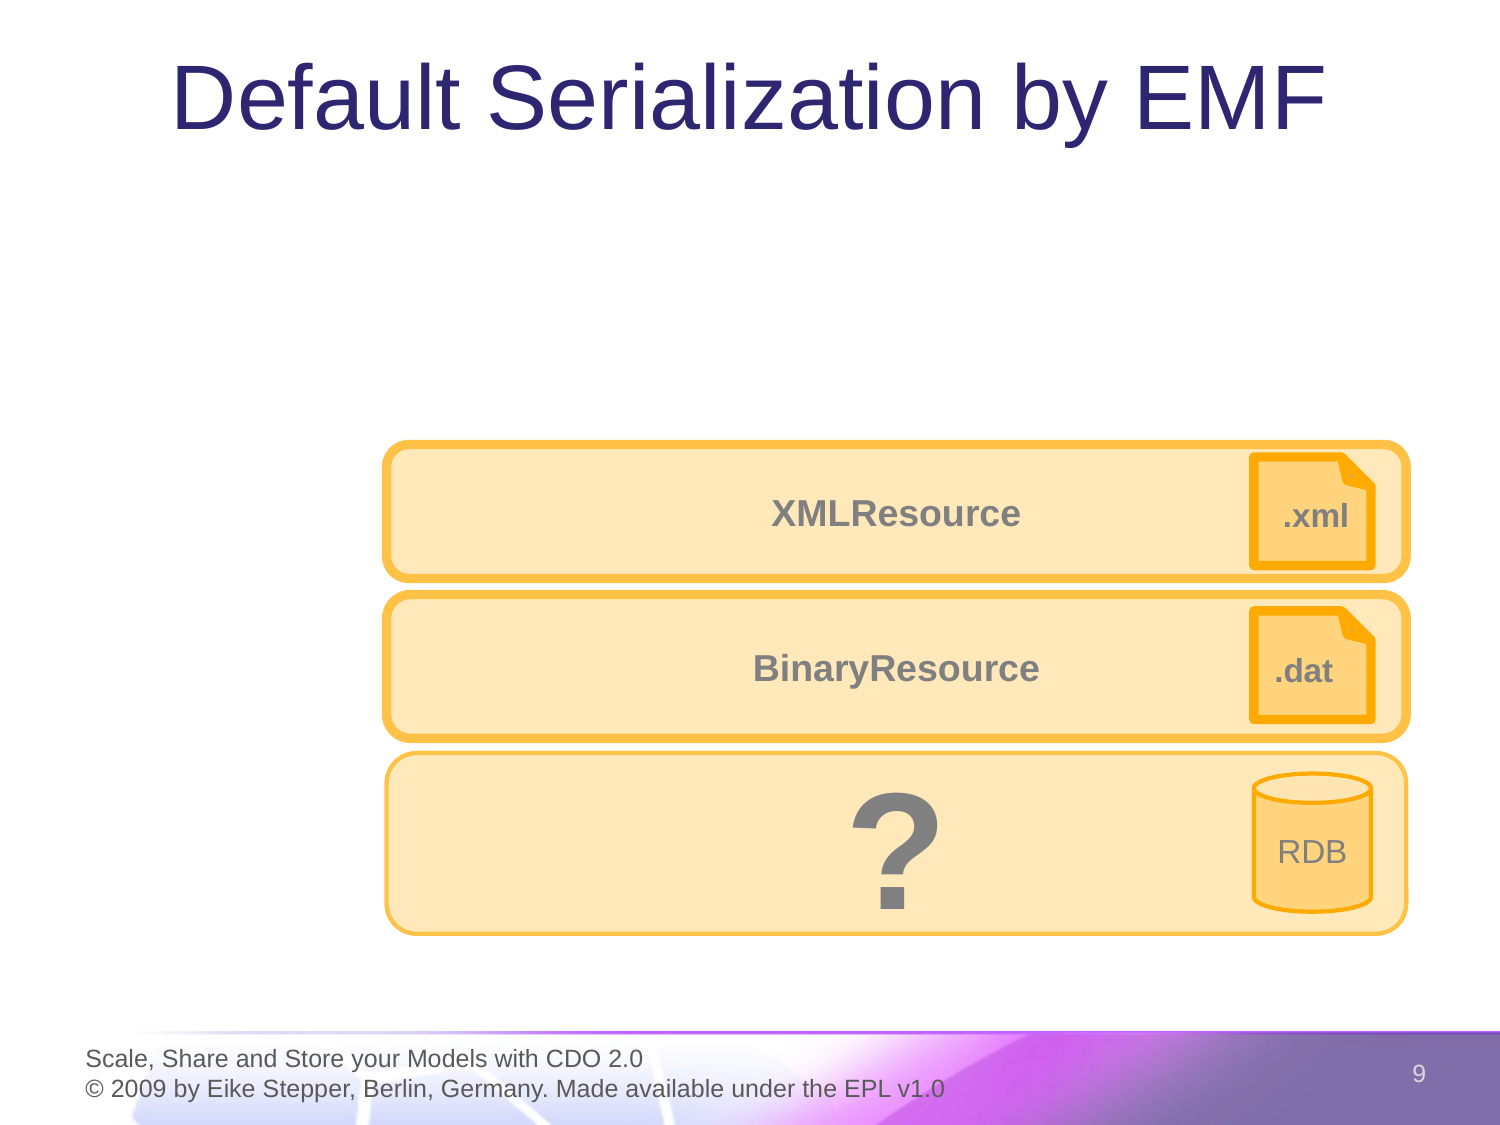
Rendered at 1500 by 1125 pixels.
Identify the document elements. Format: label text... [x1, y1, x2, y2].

text_box ? [384, 750, 1409, 936]
title Default Serialization by EMF [70, 0, 1430, 186]
text_box RDB [1251, 771, 1374, 914]
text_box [1253, 456, 1372, 566]
slide_number 9 [1335, 1042, 1442, 1103]
picture [0, 1031, 1500, 1125]
footer Scale, Share and Store your Models with CDO 2.0 © 2009 by Eike Stepper, Berlin, Germany. Made available under the EPL v1.0 [70, 1042, 1325, 1103]
text_box XMLResource [384, 442, 1409, 581]
text_box BinaryResource [384, 592, 1409, 741]
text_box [1253, 610, 1372, 720]
